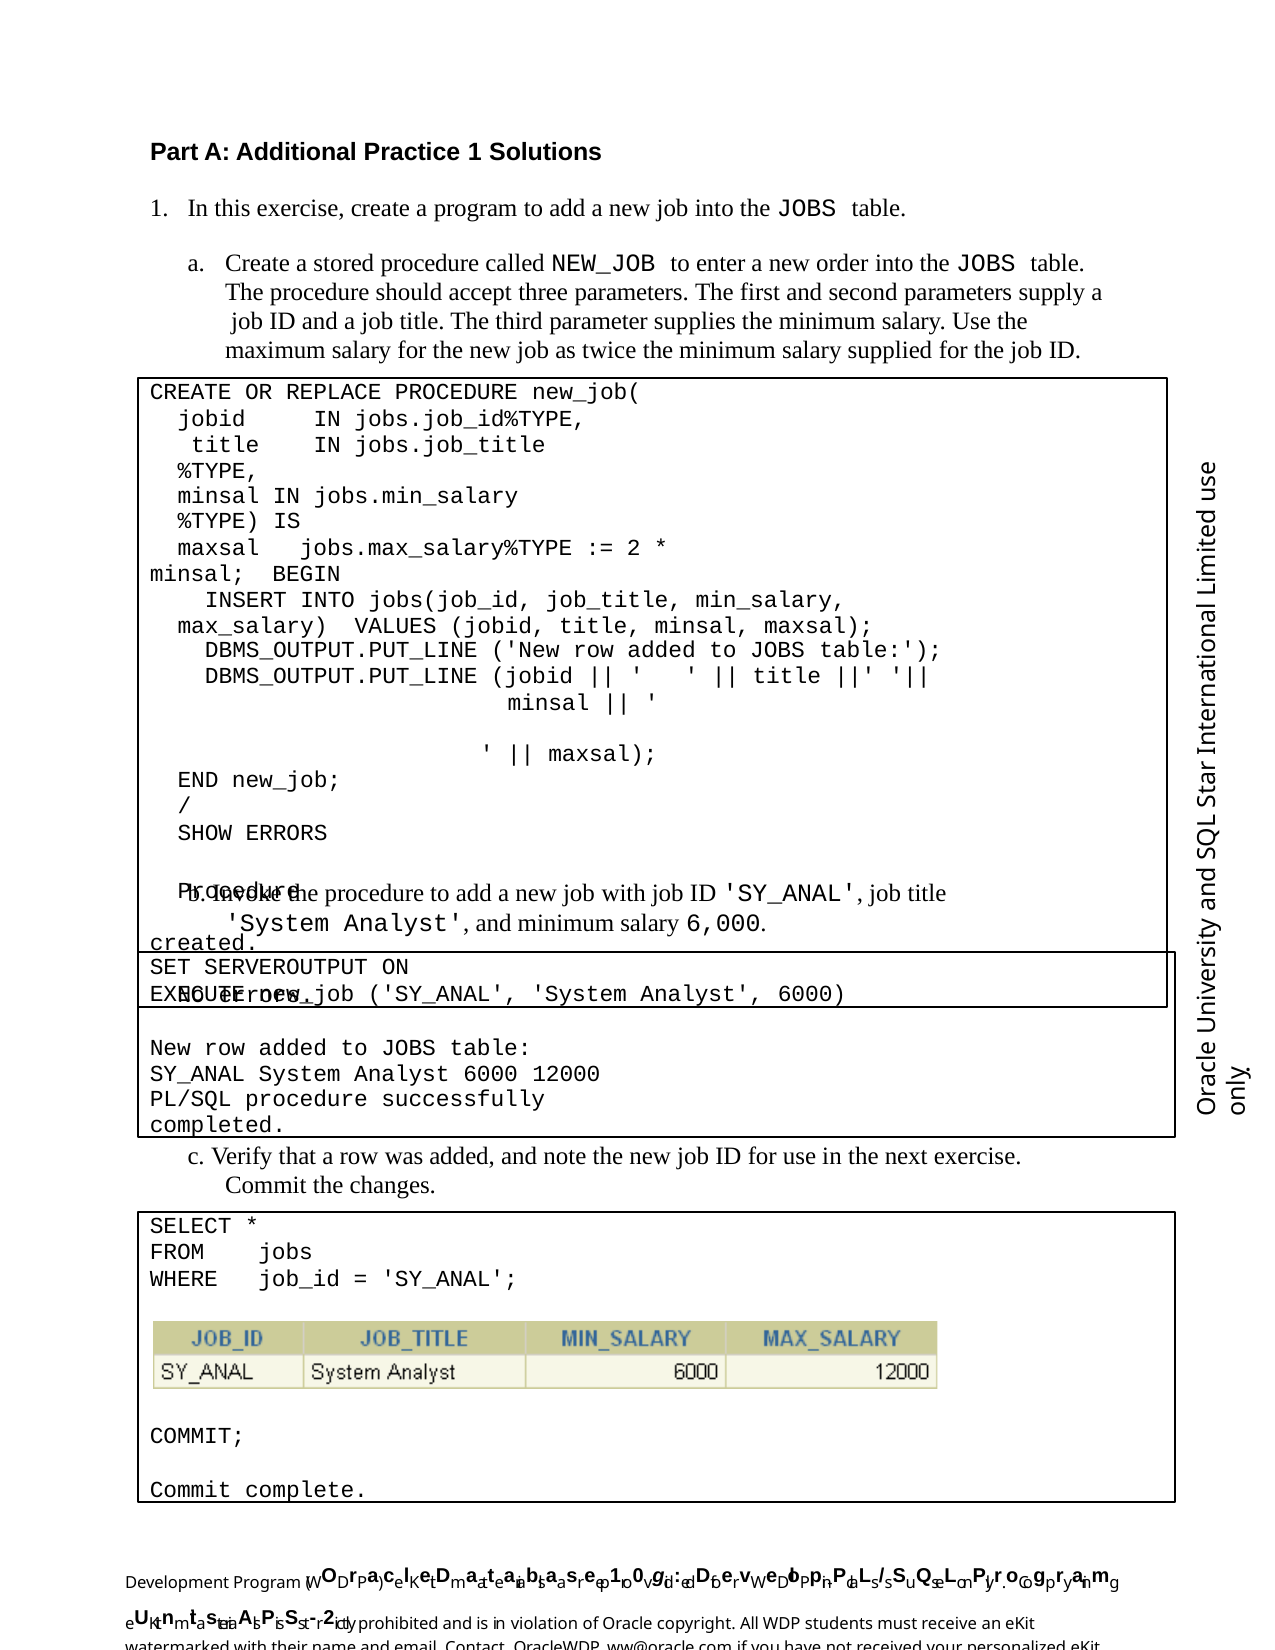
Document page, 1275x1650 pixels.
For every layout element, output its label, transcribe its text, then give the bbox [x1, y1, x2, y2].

text_box SELECT * FROM jobs WHERE job_id = 'SY_ANAL'; COMMIT; Commit complete. [137, 1211, 1175, 1502]
text_box Part A: Additional Practice 1 Solutions In this exercise, create a program to add a new job into the JOBS table. Create a stored procedure called NEW_JOB to enter a new order into the JOBS table. The procedure should accept three parameters. The first and second parameters supply a job ID and a job title. The third parameter supplies the minimum salary. Use the maximum salary for the new job as twice the minimum salary supplied for the job ID. [147, 133, 1110, 365]
text_box CREATE OR REPLACE PROCEDURE new_job( jobid IN jobs.job_id%TYPE, title IN jobs.job_title%TYPE, minsal IN jobs.min_salary%TYPE) IS maxsal jobs.max_salary%TYPE := 2 * minsal; BEGIN INSERT INTO jobs(job_id, job_title, min_salary, max_salary) VALUES (jobid, title, minsal, maxsal); DBMS_OUTPUT.PUT_LINE ('New row added to JOBS table:'); DBMS_OUTPUT.PUT_LINE (jobid || ' ' || title ||' '|| minsal || ' ' || maxsal); END new_job; / SHOW ERRORS Procedure created. No errors. [137, 377, 1167, 952]
text_box b. Invoke the procedure to add a new job with job ID 'SY_ANAL', job title 'System Analyst', and minimum salary 6,000. [185, 874, 964, 937]
text_box c. Verify that a row was added, and note the new job ID for use in the next exercise. Commit the changes. [185, 1136, 1045, 1199]
text_box Development Program (WODrPa)celKeit Dmaatteariablsaasree p1ro0vgid:edDfoervWeDloP pin-PclaLs/sSuQseLonPlyr. oCogpryainmg eUKitnmitasteriaAls PisSst-r2ictly prohibited and is in violation of Oracle copyright. All WDP students must receive an eKit watermarked with their name and email. Contact OracleWDP_ww@oracle.com if you have not received your personalized eKit. [122, 1547, 1135, 1650]
text_box Oracle University and SQL Star International Limited use onlyฺ [1189, 428, 1228, 1119]
text_box SET SERVEROUTPUT ON EXECUTE new_job ('SY_ANAL', 'System Analyst', 6000) New row added to JOBS table: SY_ANAL System Analyst 6000 12000 PL/SQL procedure successfully completed. [137, 952, 1175, 1137]
